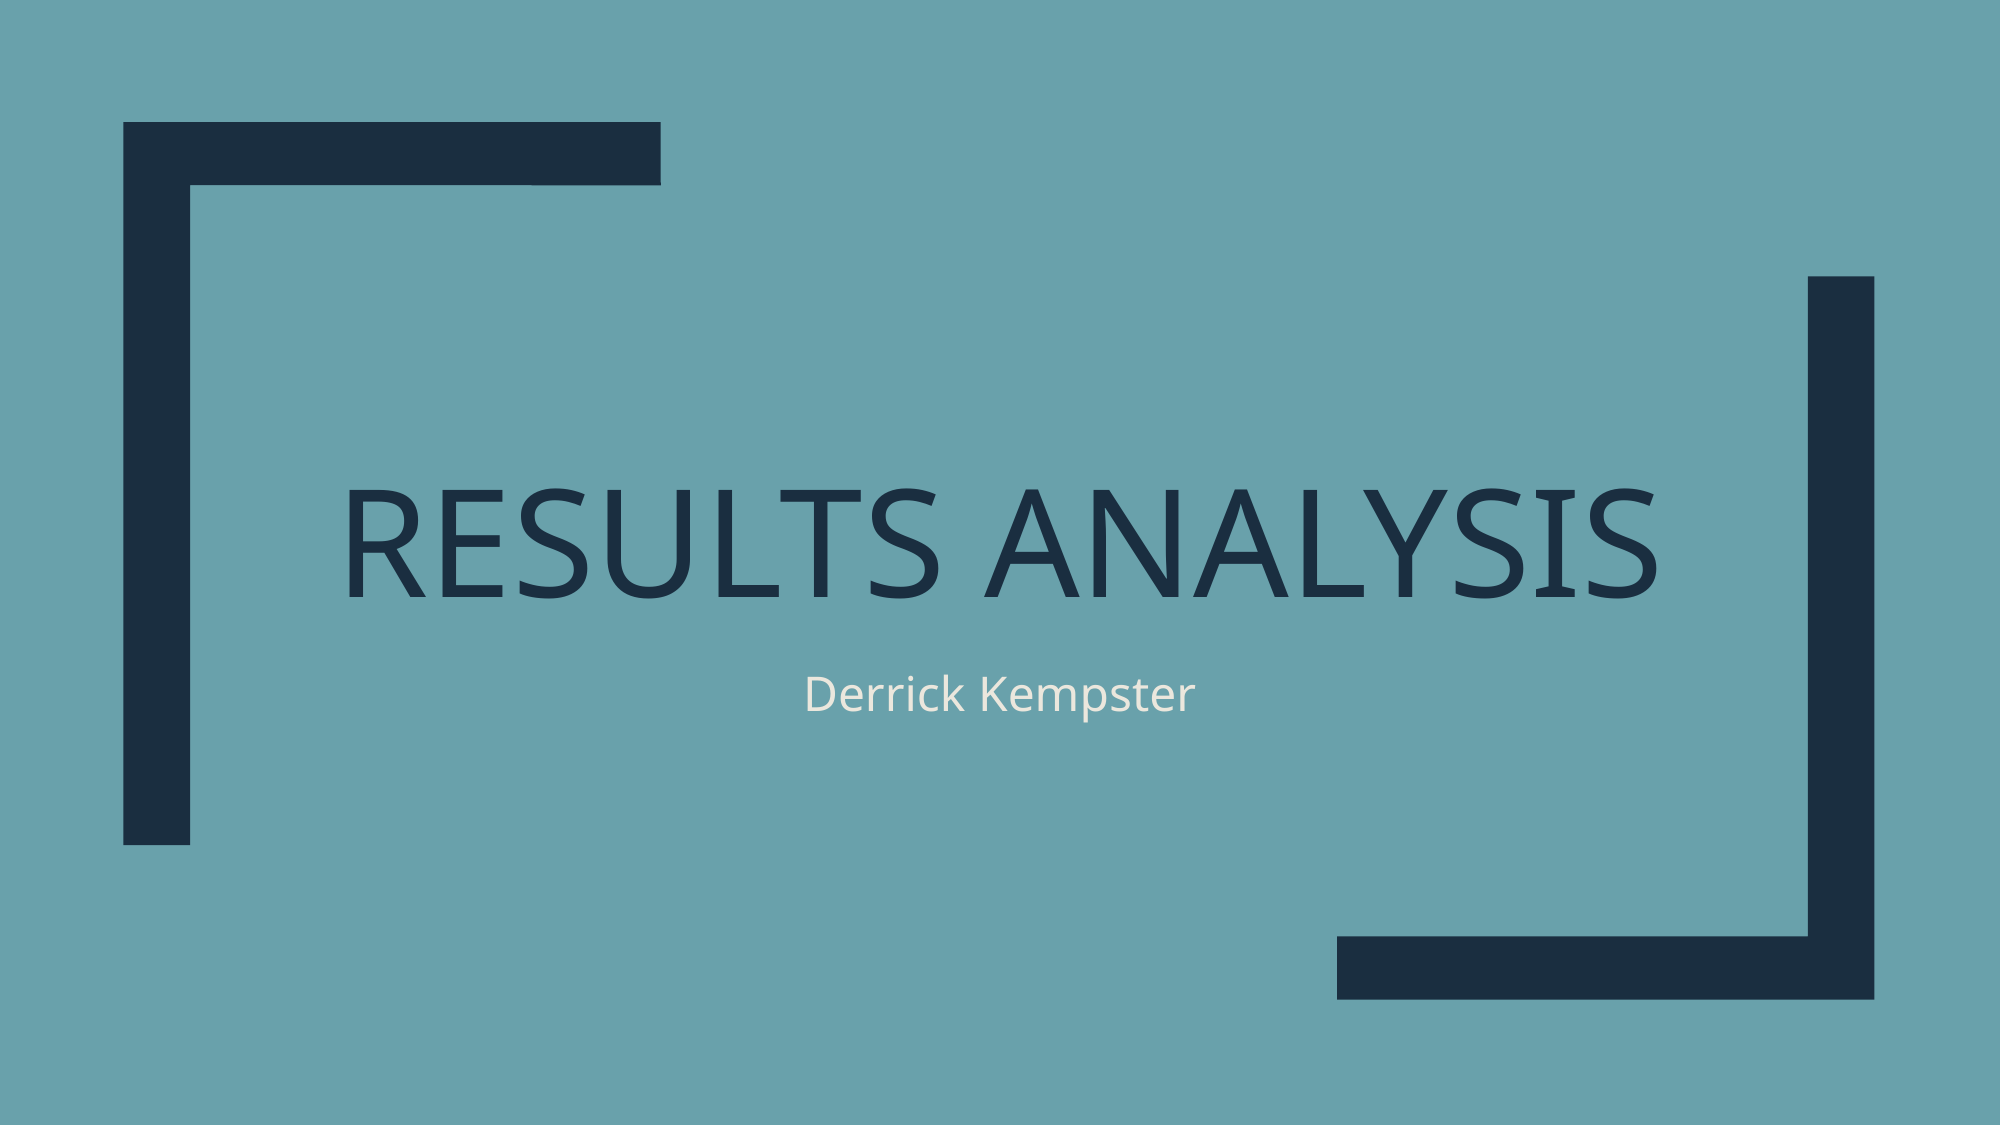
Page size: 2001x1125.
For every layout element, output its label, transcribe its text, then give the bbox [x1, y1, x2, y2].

subtitle Derrick Kempster [439, 649, 1561, 828]
title Results Analysis [314, 293, 1686, 638]
